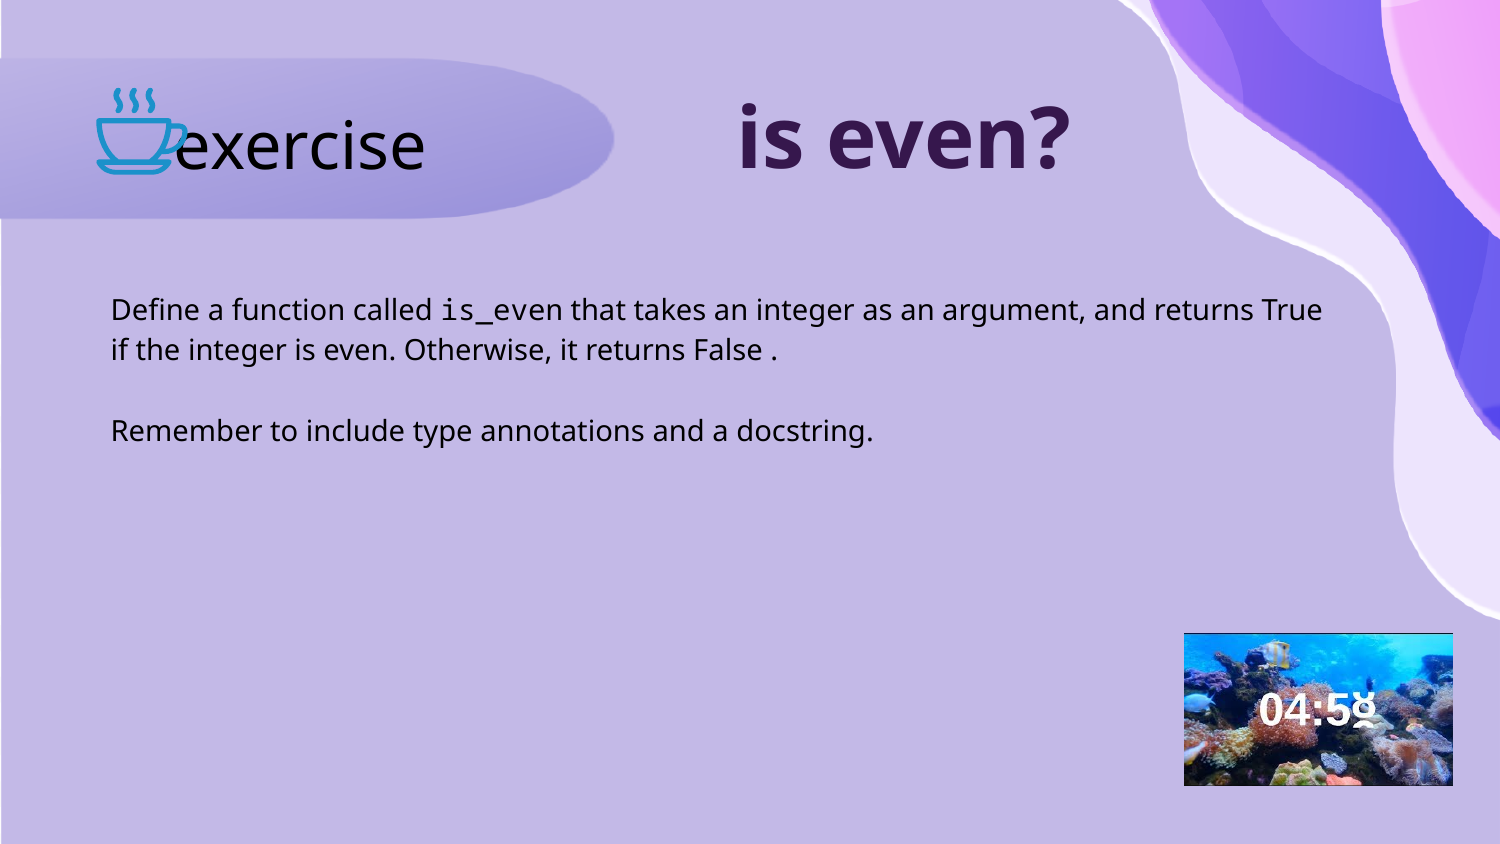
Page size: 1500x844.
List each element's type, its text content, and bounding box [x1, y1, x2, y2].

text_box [95, 87, 188, 175]
text_box Define a function called is_even that takes an integer as an argument, and returns True if the integer is even. Otherwise, it returns False . Remember to include type annotations and a docstring. [95, 271, 1349, 590]
picture [0, 0, 1500, 844]
text_box is even? [529, 87, 1279, 200]
text_box exercise [50, 87, 551, 228]
